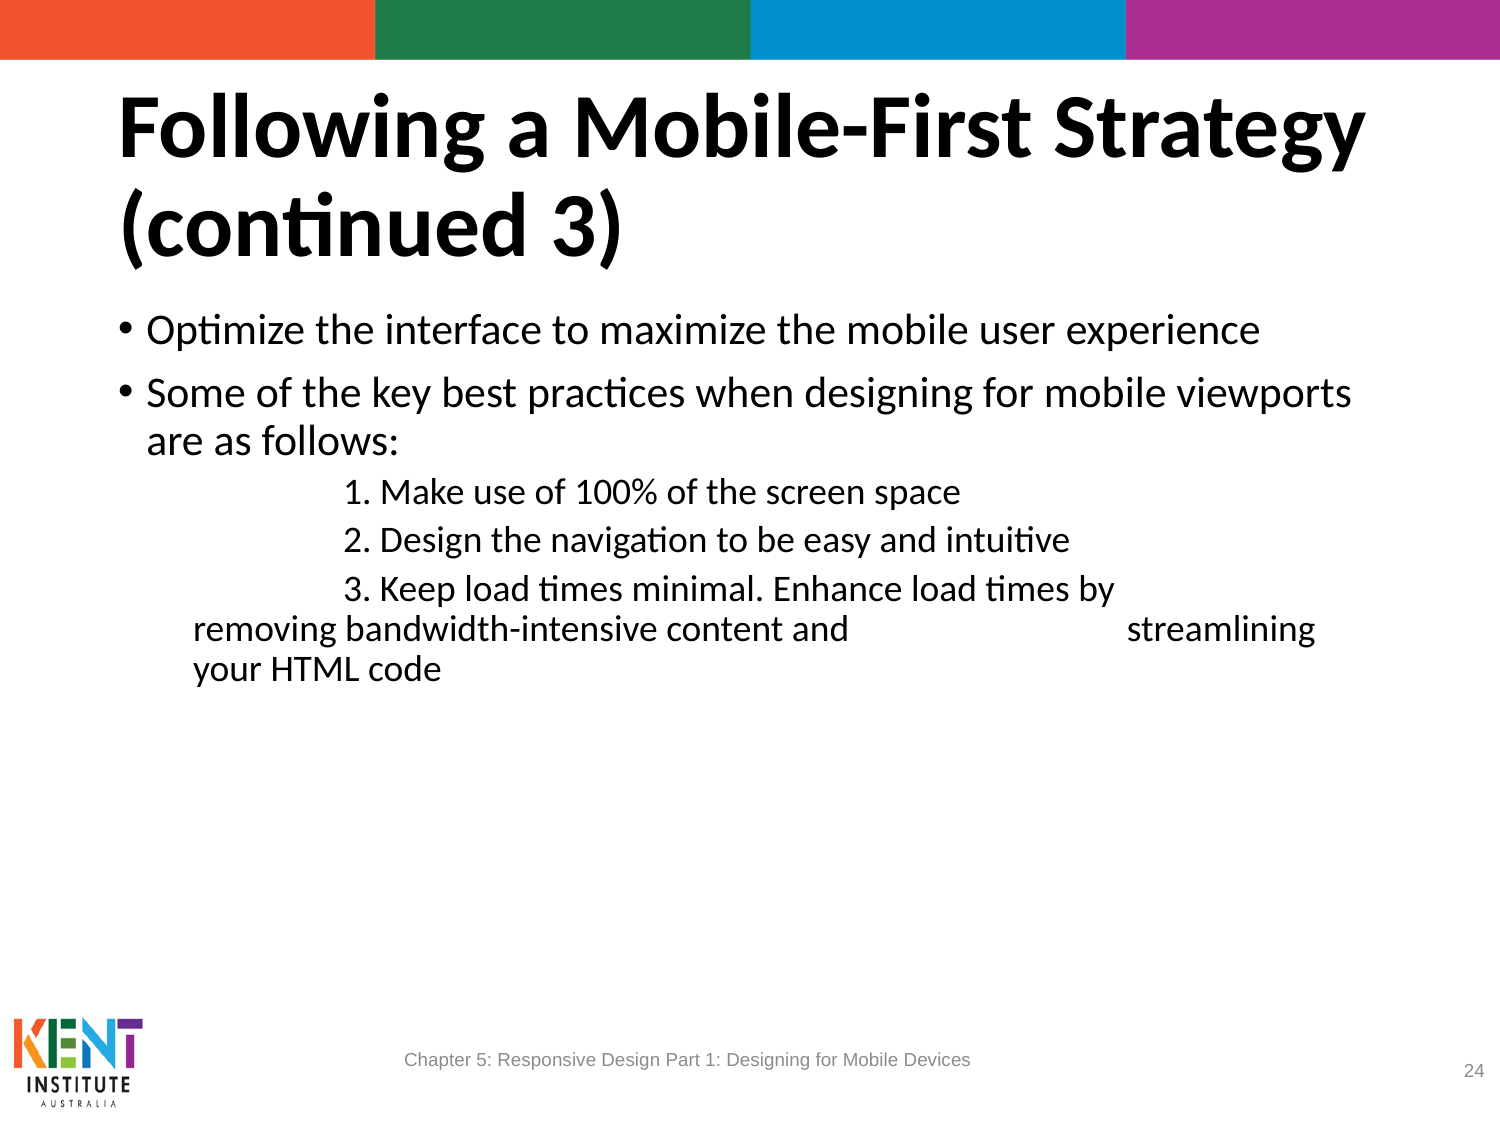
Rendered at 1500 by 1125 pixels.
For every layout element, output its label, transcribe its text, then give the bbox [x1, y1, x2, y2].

picture [1126, 0, 1500, 60]
picture [0, 1100, 156, 1125]
picture [0, 1000, 156, 1040]
list Optimize the interface to maximize the mobile user experience Some of the key best practices when designing for mobile viewports are as follows: 1. Make use of 100% of the screen space 2. Design the navigation to be easy and intuitive 3. Keep load times minimal. Enhance load times by removing bandwidth-intensive content and streamlining your HTML code [103, 299, 1397, 1014]
footer Chapter 5: Responsive Design Part 1: Designing for Mobile Devices [0, 1040, 1375, 1100]
picture [0, 0, 750, 60]
slide_number 24 [1425, 1040, 1500, 1100]
title Following a Mobile-First Strategy (continued 3) [103, 68, 1397, 286]
